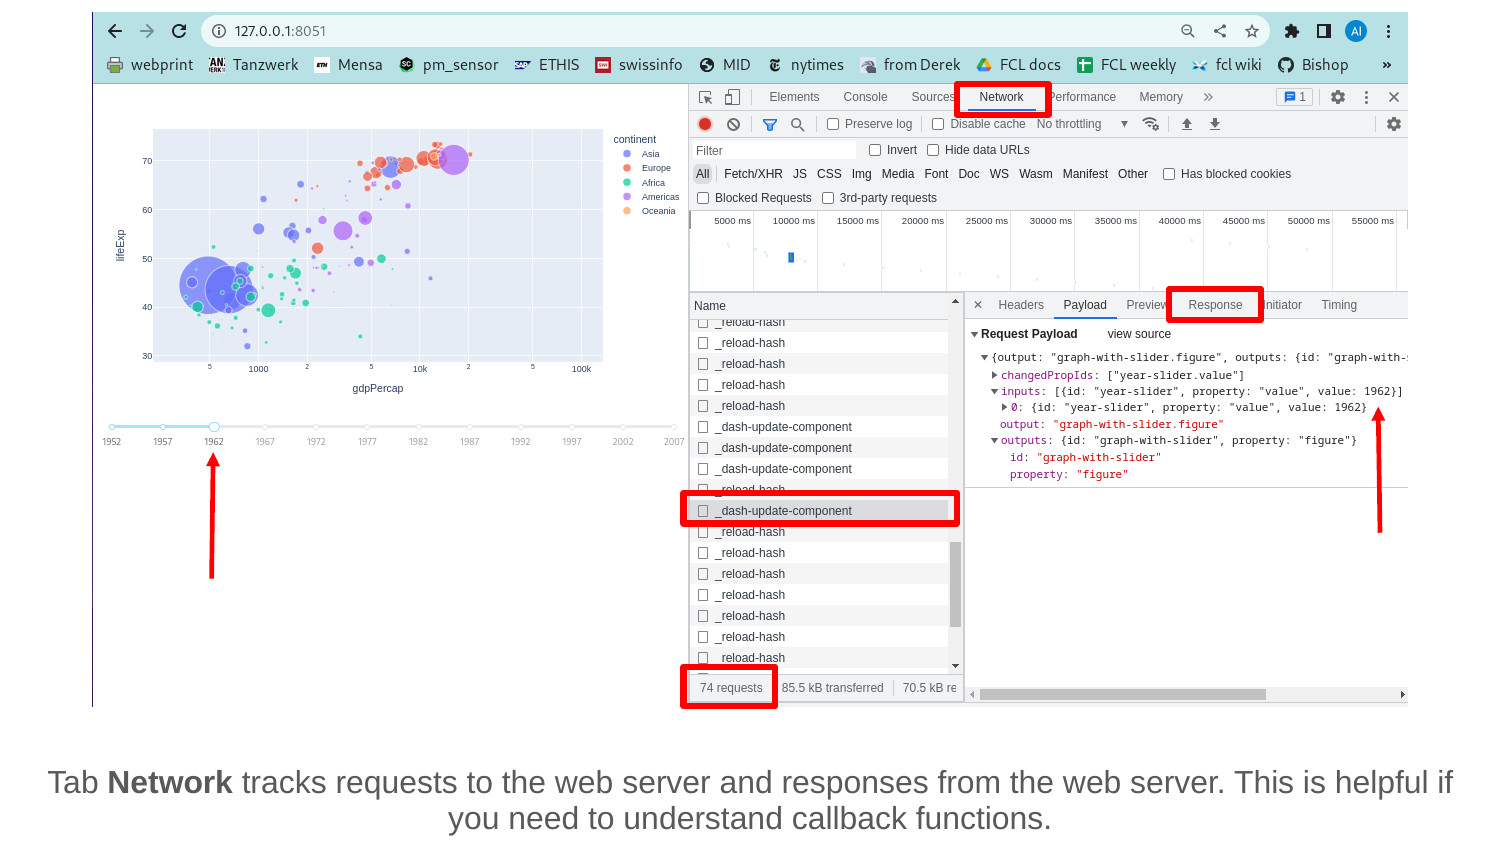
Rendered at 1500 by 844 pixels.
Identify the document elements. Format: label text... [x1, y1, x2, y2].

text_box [1377, 406, 1381, 533]
picture [92, 12, 1408, 707]
list Tab Network tracks requests to the web server and responses from the web server. This is helpful if you need to understand callback functions. [28, 758, 1472, 844]
